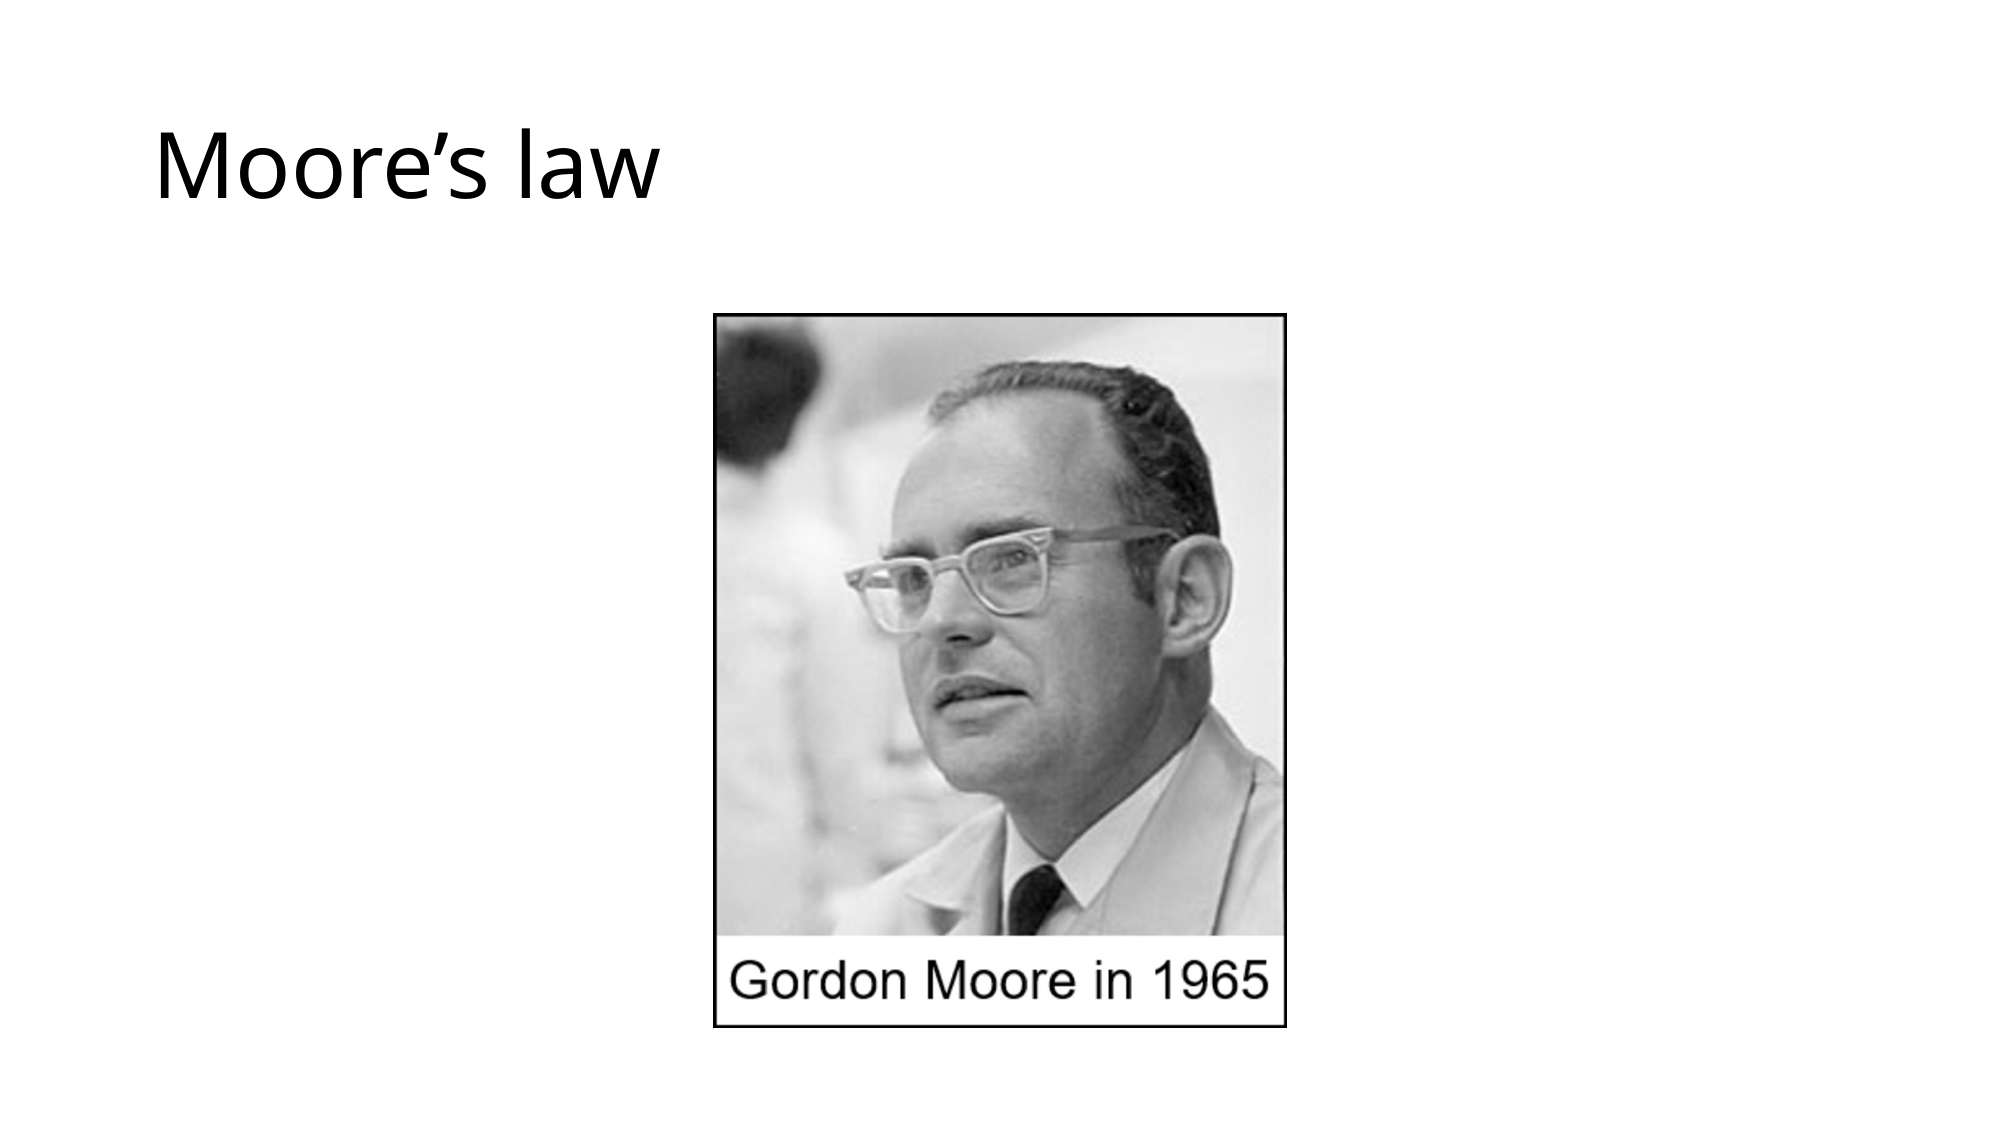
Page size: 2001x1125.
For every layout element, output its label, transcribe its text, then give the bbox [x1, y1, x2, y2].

title Moore’s law [137, 59, 1863, 278]
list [713, 313, 1287, 1028]
